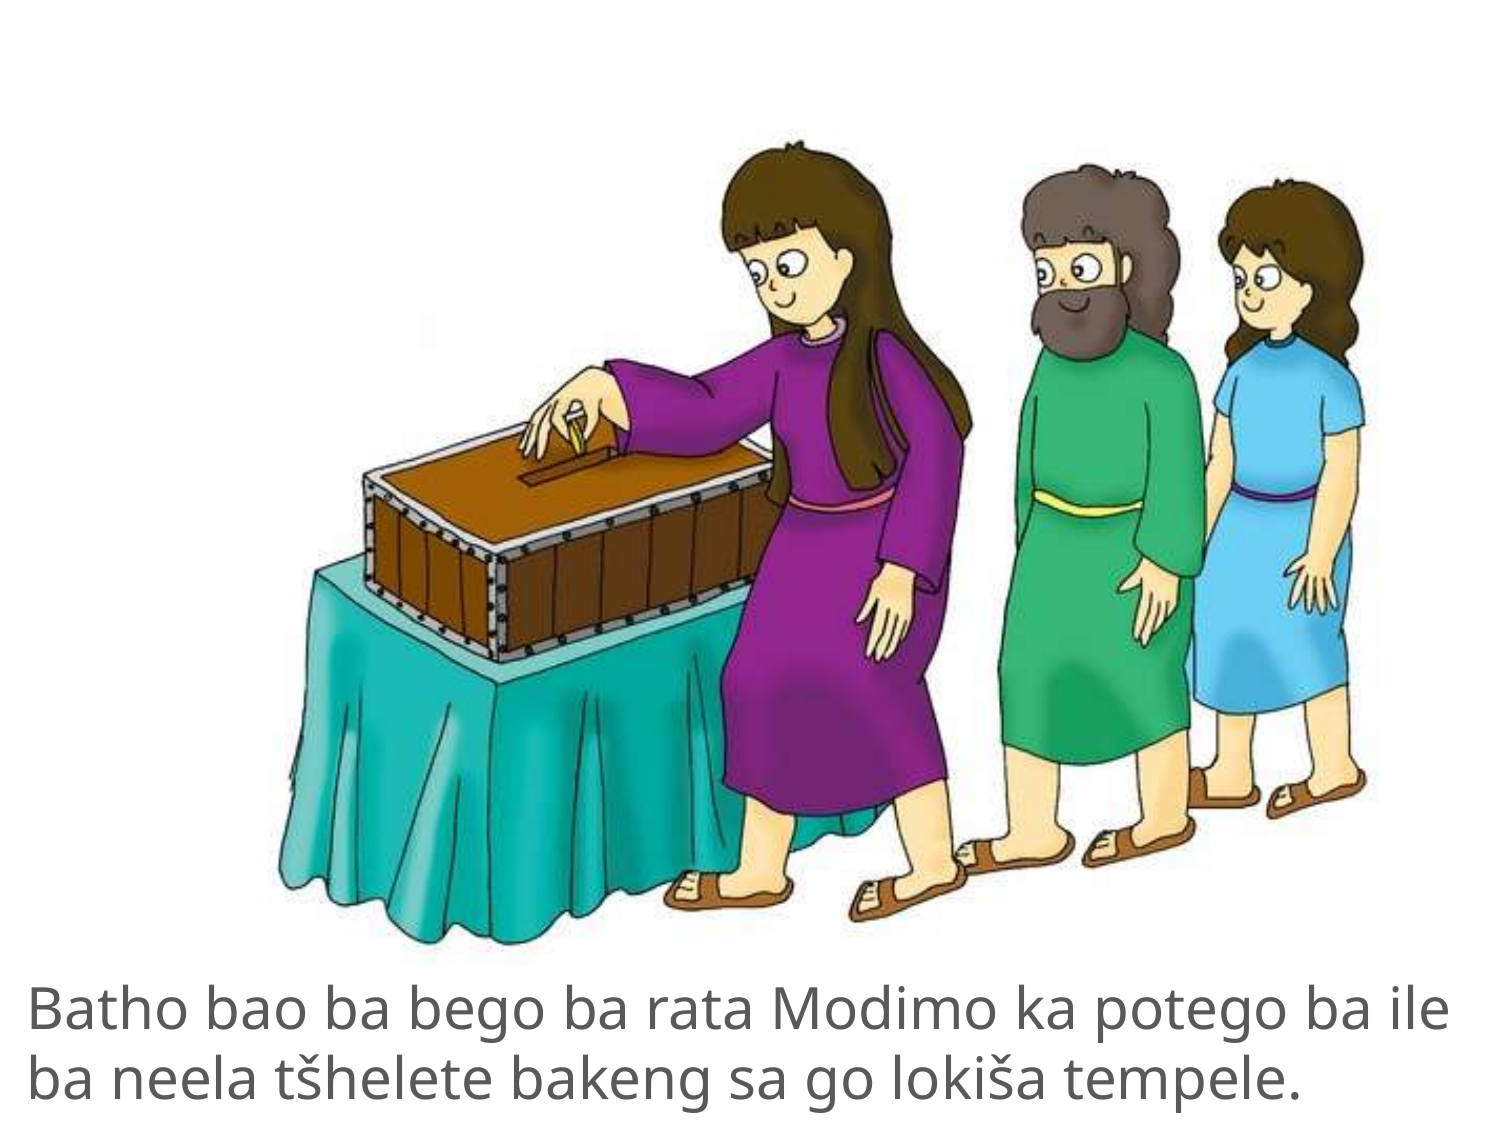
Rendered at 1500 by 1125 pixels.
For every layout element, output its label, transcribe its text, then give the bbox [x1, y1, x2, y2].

text_box Batho bao ba bego ba rata Modimo ka potego ba ile ba neela tšhelete bakeng sa go lokiša tempele. [11, 964, 1498, 1119]
picture [67, 0, 1433, 965]
